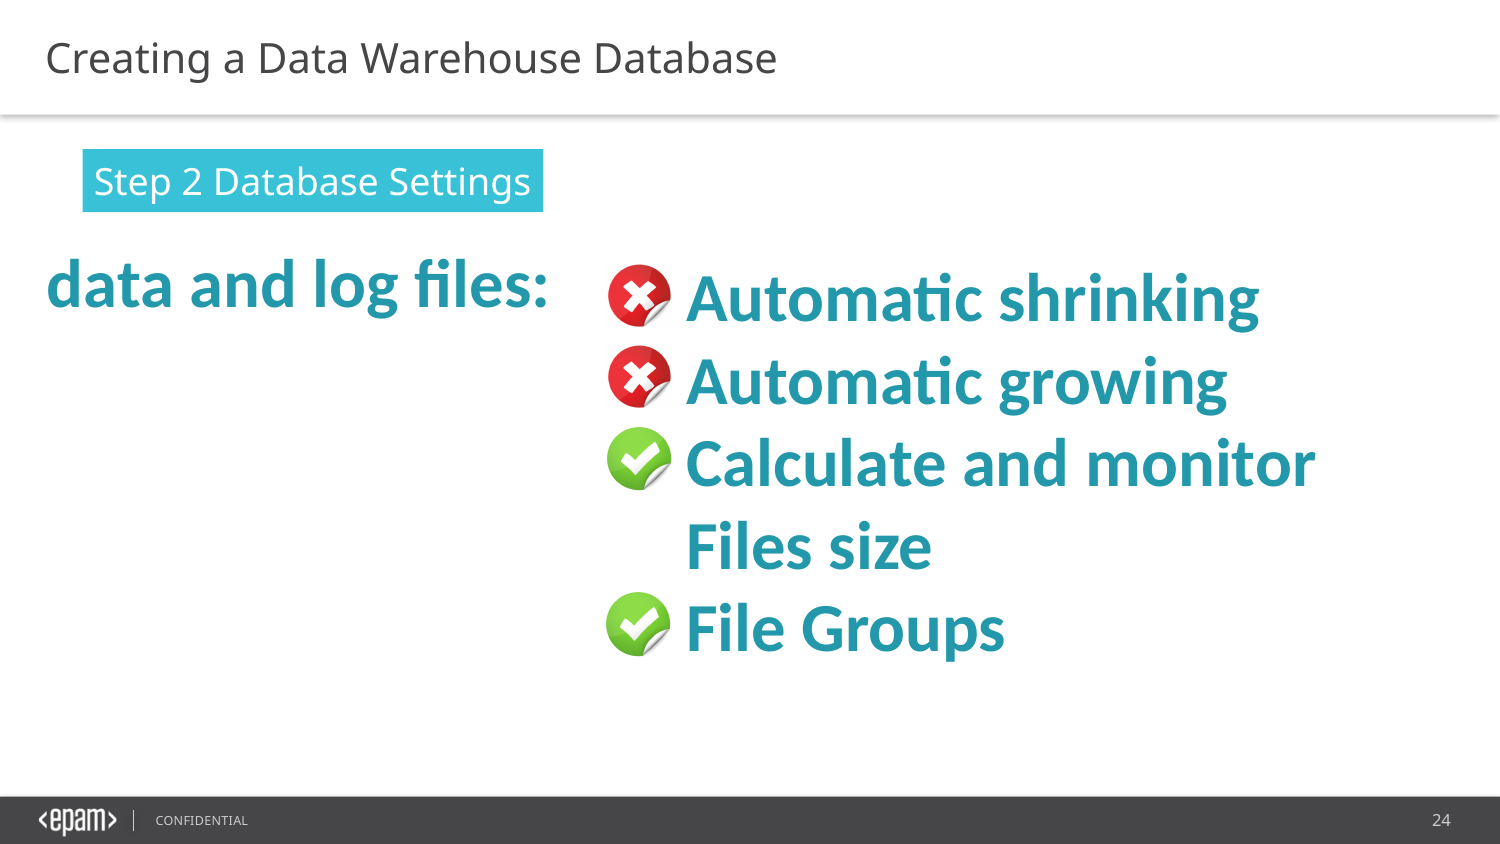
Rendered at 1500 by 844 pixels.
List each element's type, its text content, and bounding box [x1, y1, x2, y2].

text_box data and log files: [32, 231, 567, 329]
picture [606, 262, 672, 329]
picture [38, 808, 117, 837]
list Creating a Data Warehouse Database [0, 0, 1500, 115]
text_box Step 2 Database Settings [82, 149, 544, 213]
text_box Automatic shrinking Automatic growing Calculate and monitor Files size File Groups [671, 245, 1333, 673]
picture [606, 343, 672, 410]
picture [605, 588, 671, 659]
picture [606, 422, 672, 494]
